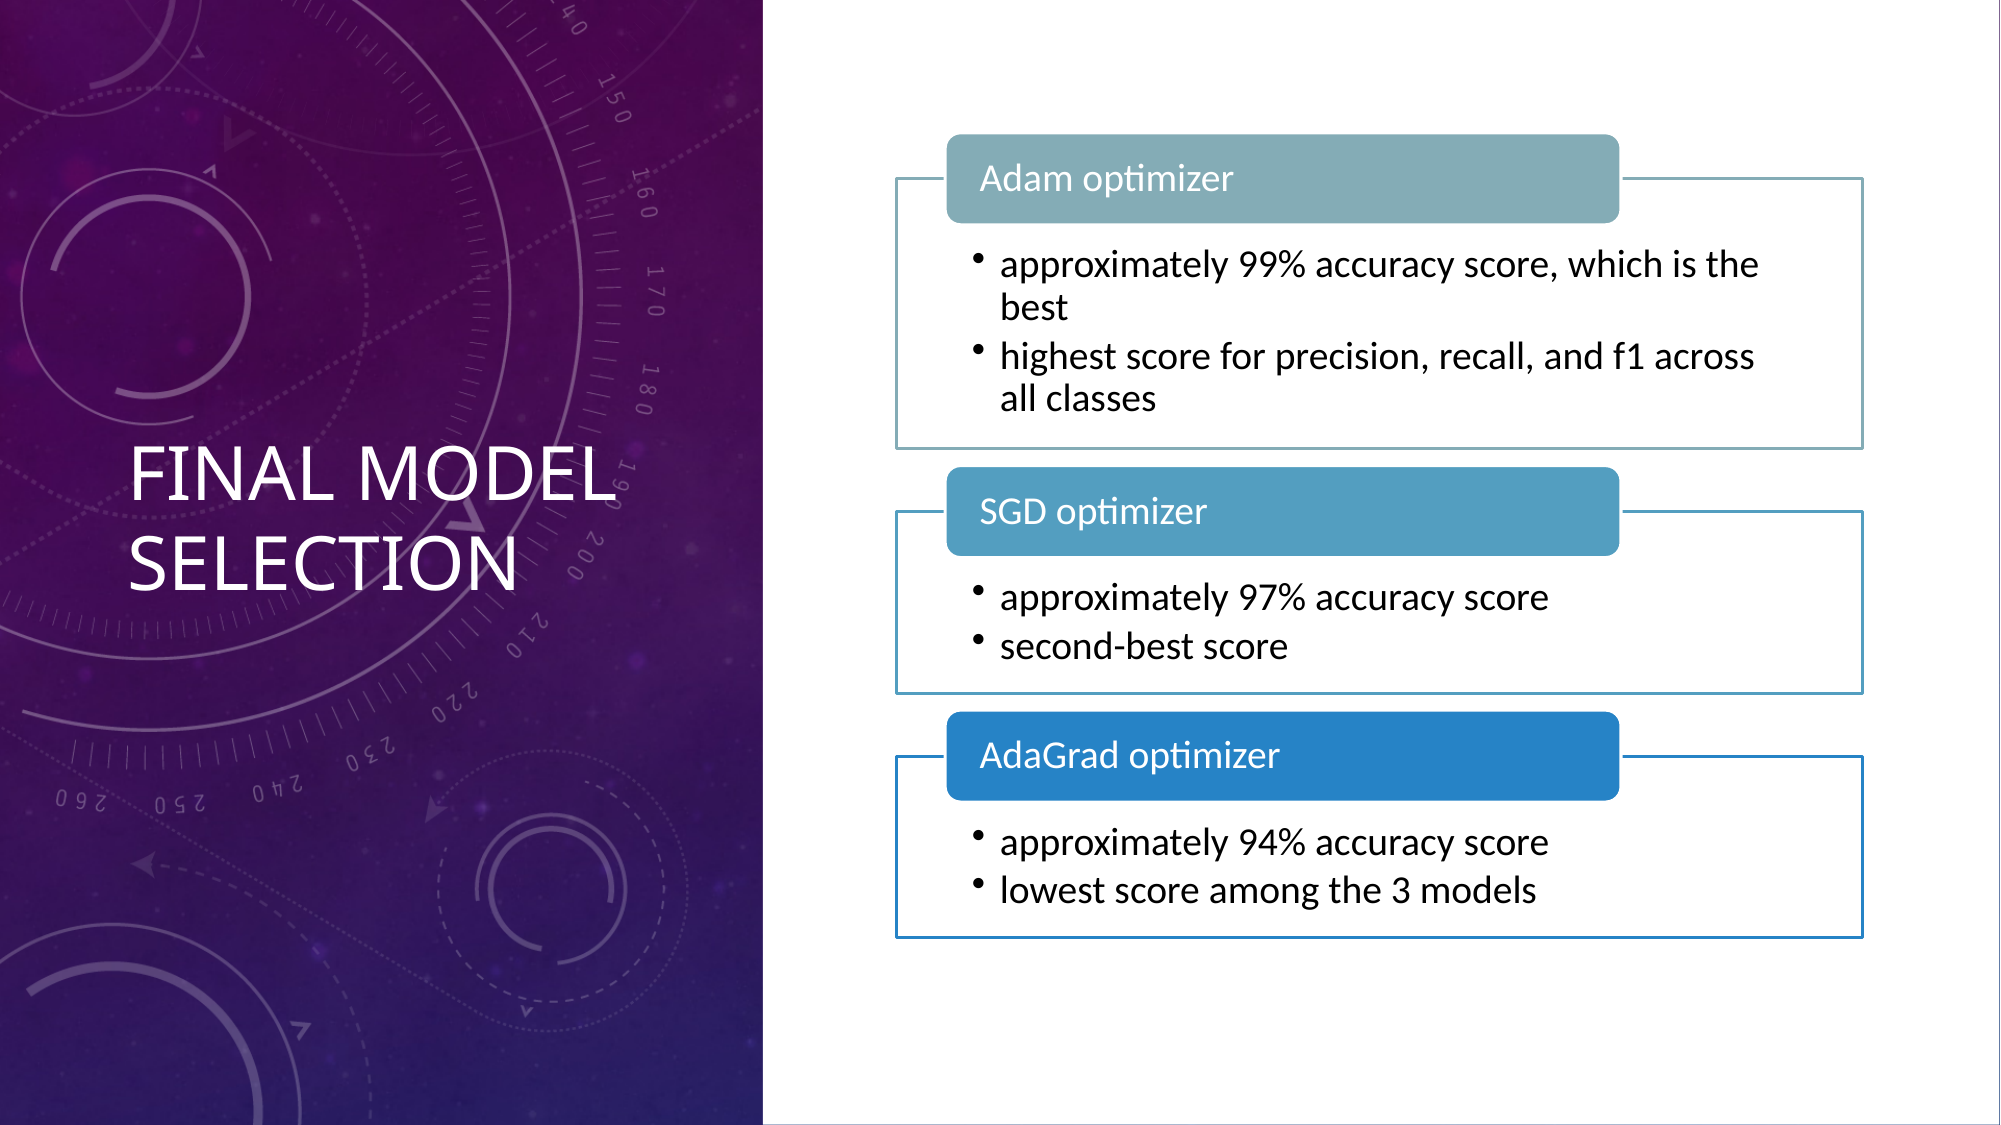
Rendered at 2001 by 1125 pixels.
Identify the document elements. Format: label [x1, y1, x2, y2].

text_box [763, 0, 2000, 1125]
picture [0, 0, 763, 1125]
list [896, 131, 1863, 939]
